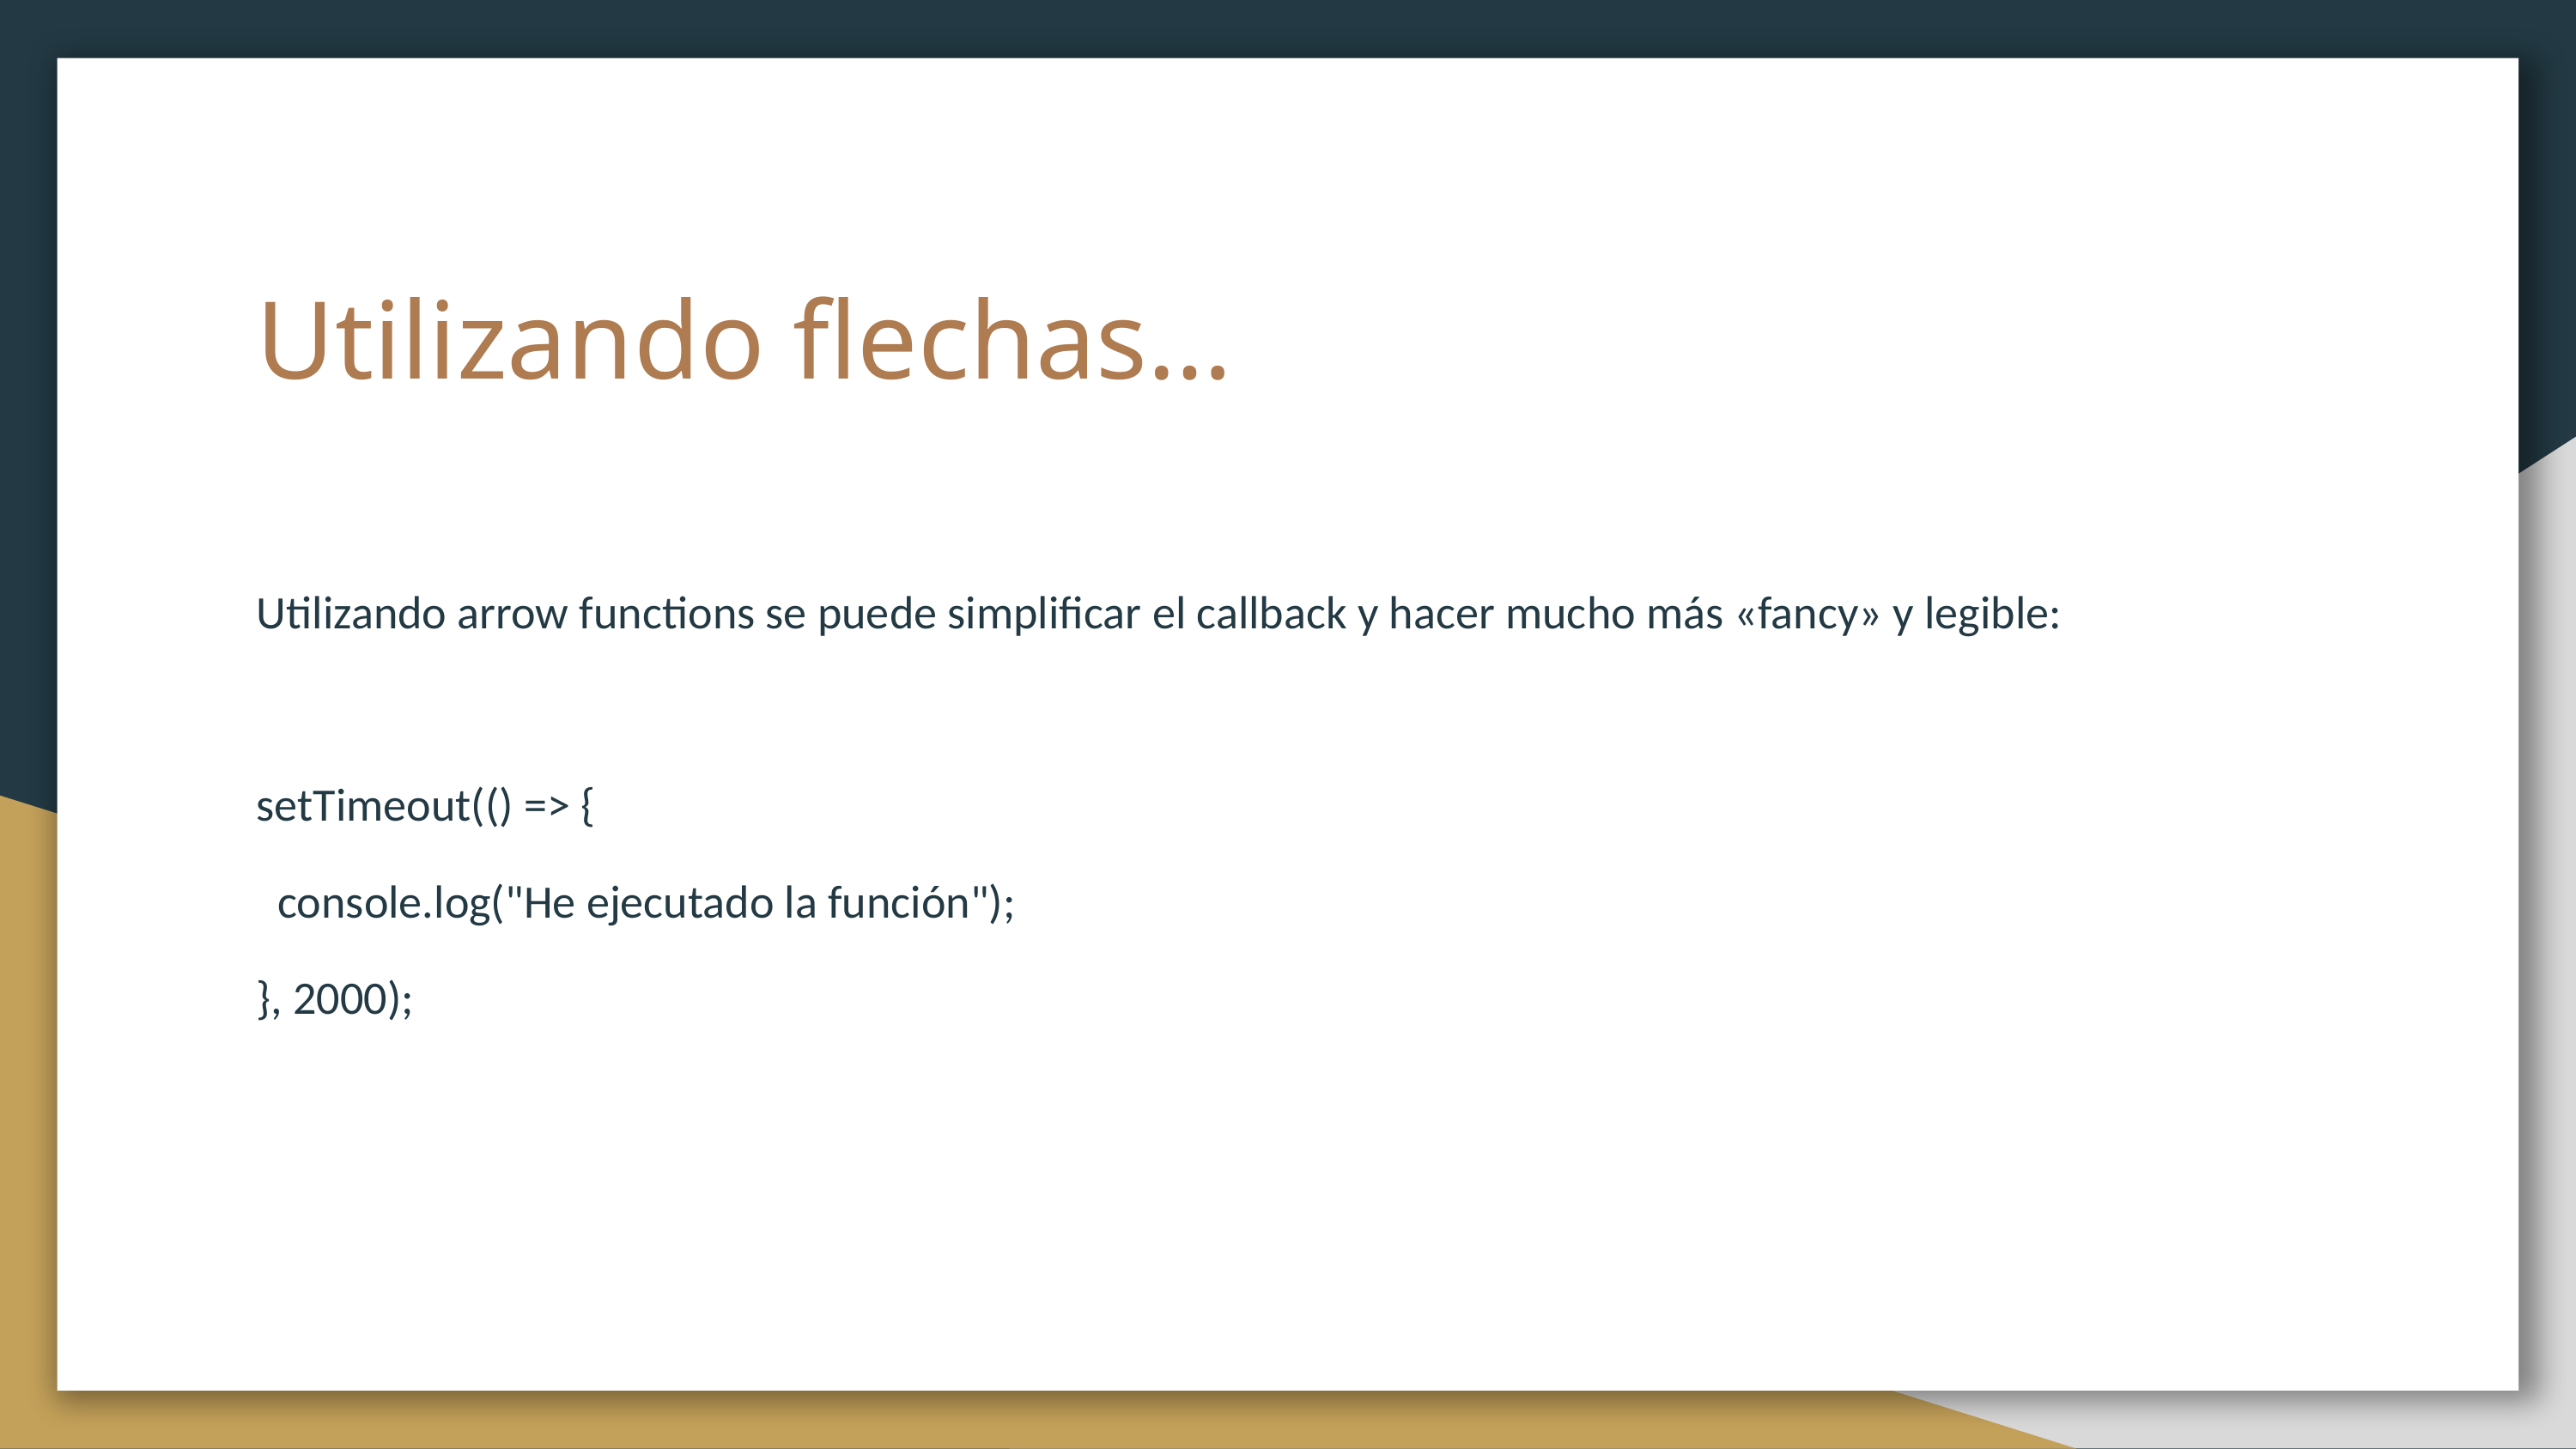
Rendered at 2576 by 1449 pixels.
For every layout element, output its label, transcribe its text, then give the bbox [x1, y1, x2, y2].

list Utilizando arrow functions se puede simplificar el callback y hacer mucho más «fancy» y legible: setTimeout(() => { console.log("He ejecutado la función"); }, 2000); [230, 561, 2346, 1251]
title Utilizando flechas… [230, 238, 2346, 507]
